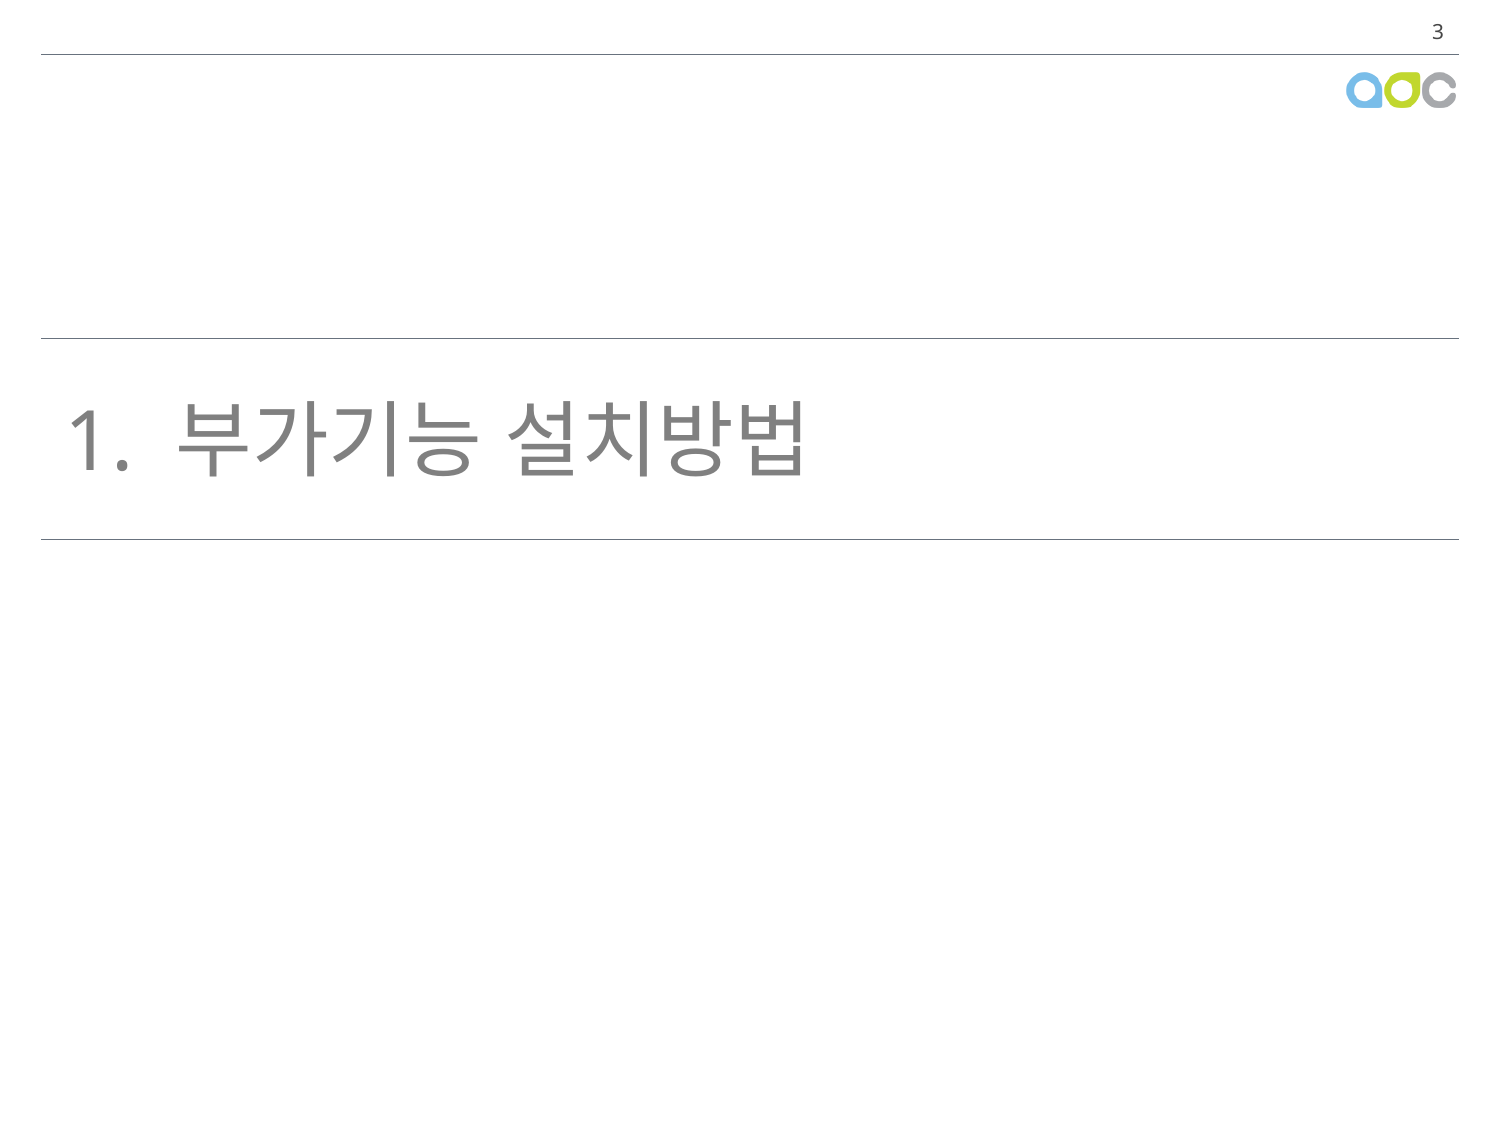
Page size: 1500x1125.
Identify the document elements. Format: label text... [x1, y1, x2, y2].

text_box 1. 부가기능 설치방법 [49, 379, 1447, 495]
picture [1346, 72, 1456, 108]
